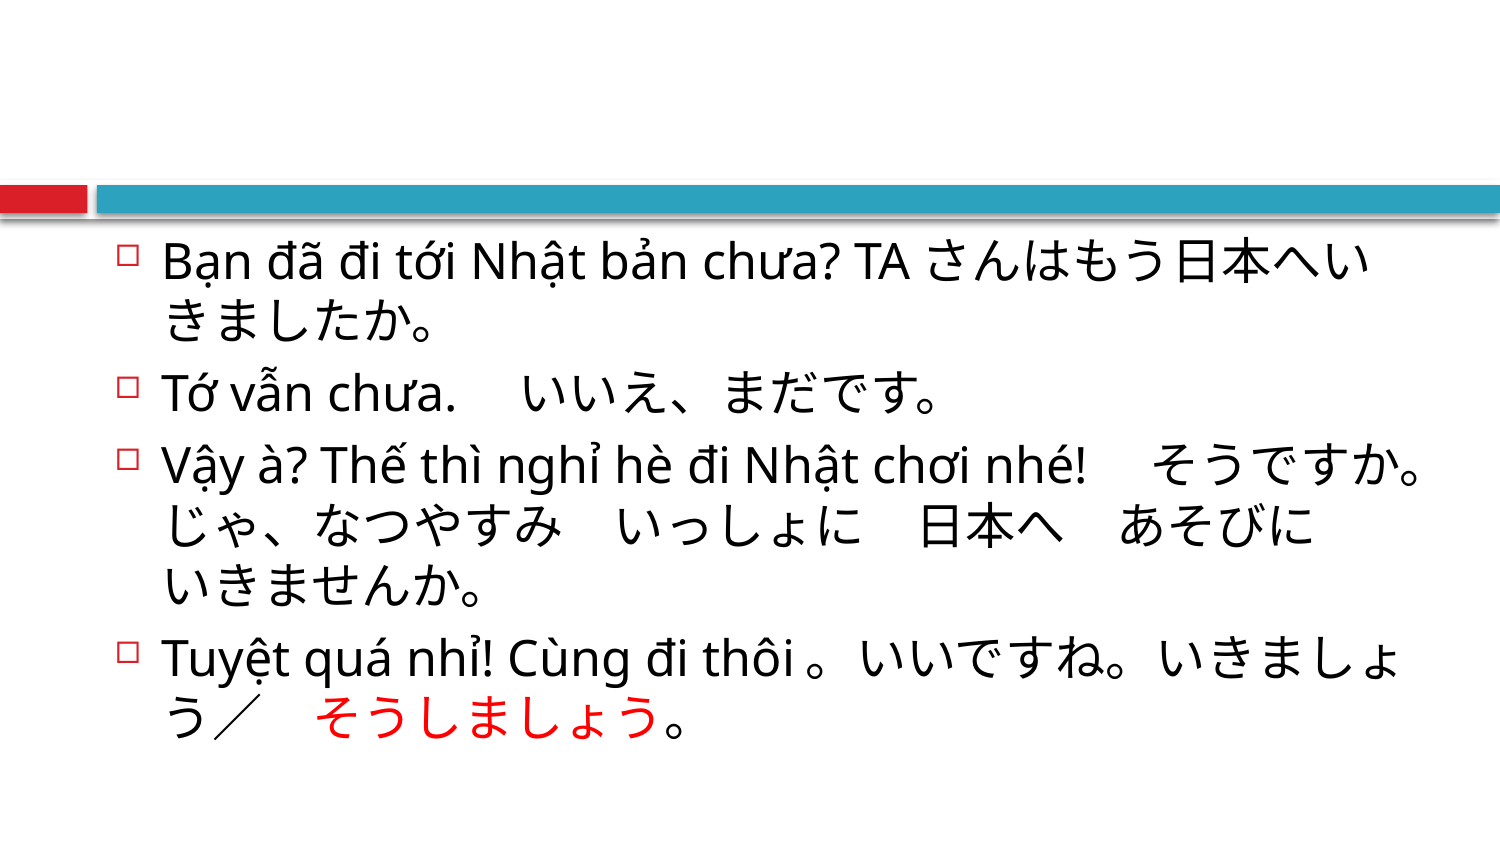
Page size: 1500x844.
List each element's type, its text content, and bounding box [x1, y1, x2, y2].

list Bạn đã đi tới Nhật bản chưa? TAさんはもう日本へいきましたか。 Tớ vẫn chưa. いいえ、まだです。 Vậy à? Thế thì nghỉ hè đi Nhật chơi nhé! そうですか。じゃ、なつやすみ いっしょに 日本へ あそびに いきませんか。 Tuyệt quá nhỉ! Cùng đi thôi。いいですね。いきましょう／ そうしましょう。 [99, 221, 1425, 759]
